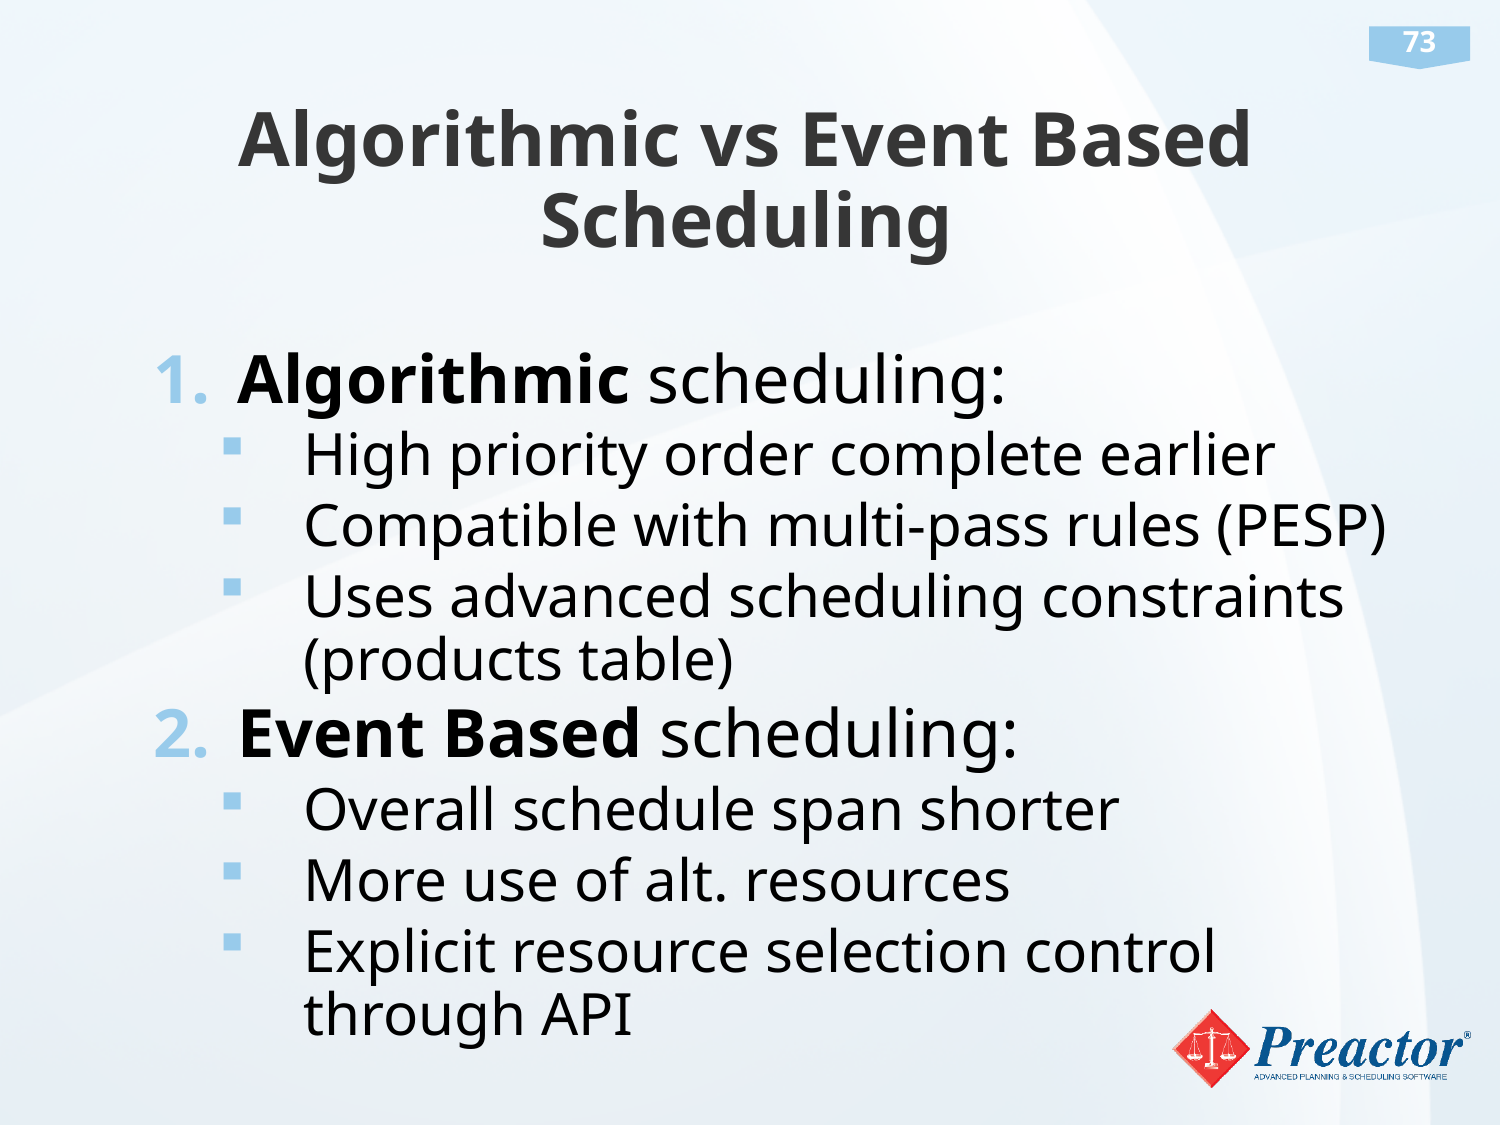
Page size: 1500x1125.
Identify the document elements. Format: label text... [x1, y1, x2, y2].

title Algorithmic vs Event Based Scheduling [133, 98, 1361, 186]
text_box Algorithmic scheduling: High priority order complete earlier Compatible with multi-pass rules (PESP) Uses advanced scheduling constraints (products table) Event Based scheduling: Overall schedule span shorter More use of alt. resources Explicit resource selection control through API [72, 267, 1430, 1057]
picture [0, 0, 1500, 1125]
